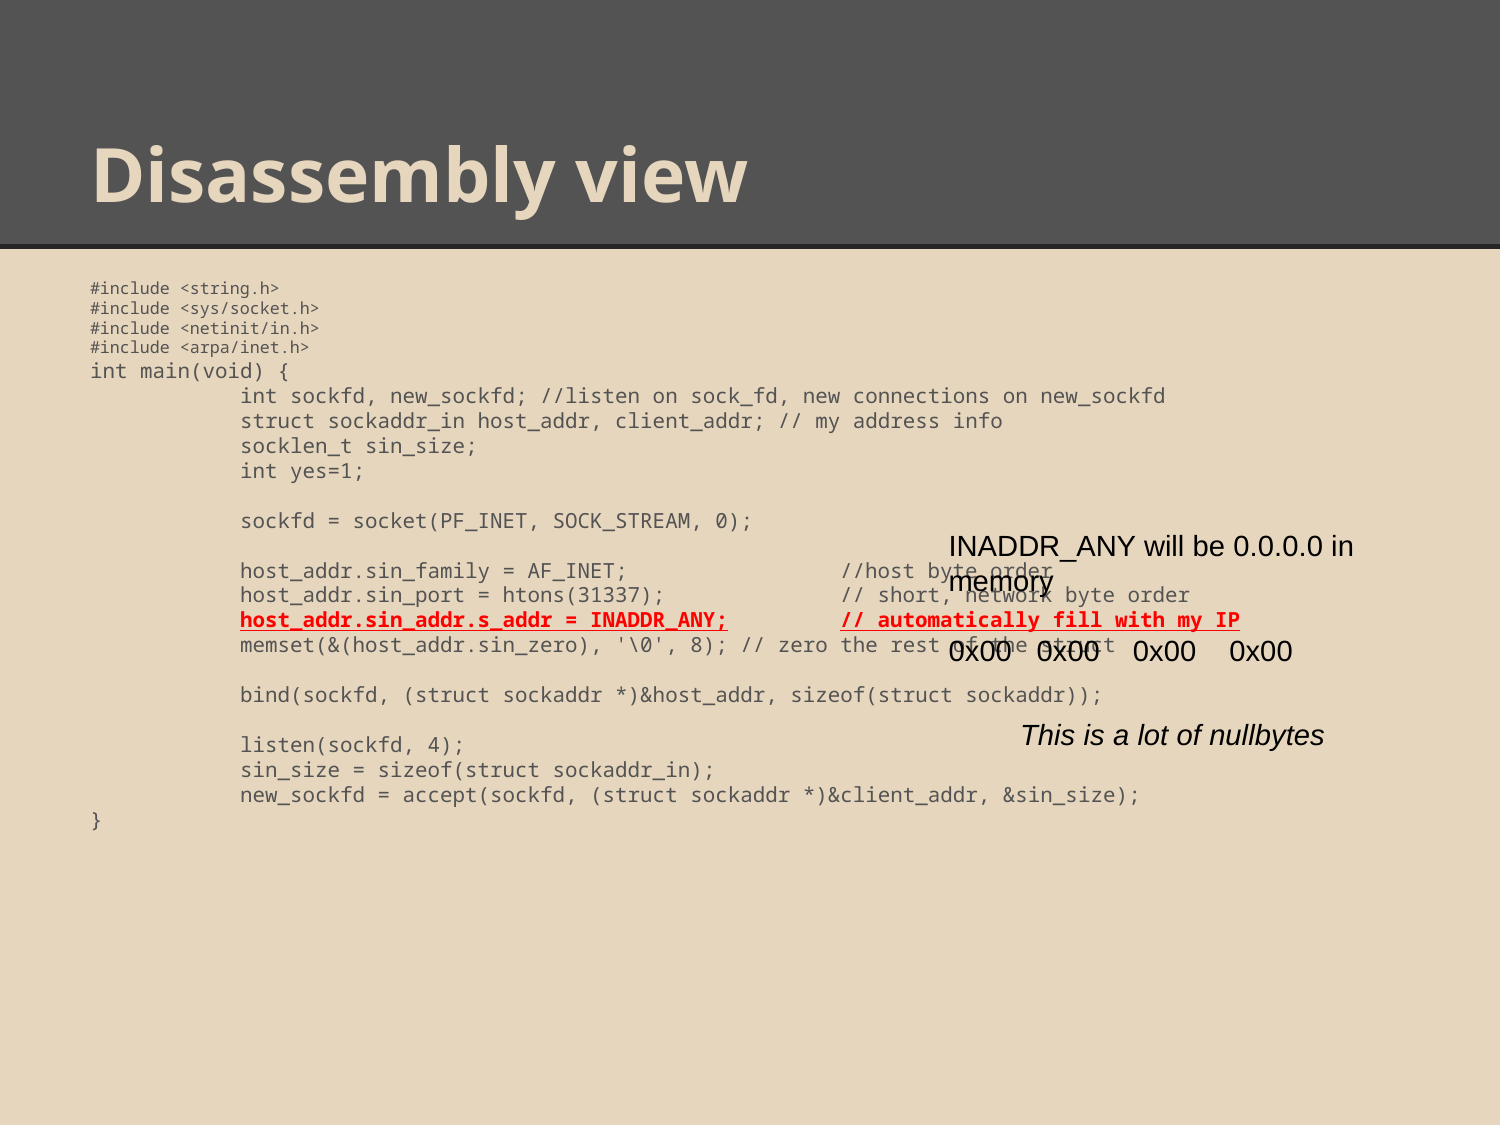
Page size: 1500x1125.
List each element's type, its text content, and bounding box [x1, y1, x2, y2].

text_box This is a lot of nullbytes [1005, 701, 1419, 814]
title Disassembly view [75, 45, 1425, 233]
list #include <string.h> #include <sys/socket.h> #include <netinit/in.h> #include <arpa/inet.h> int main(void) { int sockfd, new_sockfd; //listen on sock_fd, new connections on new_sockfd struct sockaddr_in host_addr, client_addr; // my address info socklen_t sin_size; int yes=1; sockfd = socket(PF_INET, SOCK_STREAM, 0); host_addr.sin_family = AF_INET; //host byte order host_addr.sin_port = htons(31337); // short, network byte order host_addr.sin_addr.s_addr = INADDR_ANY; // automatically fill with my IP memset(&(host_addr.sin_zero), '\0', 8); // zero the rest of the struct bind(sockfd, (struct sockaddr *)&host_addr, sizeof(struct sockaddr)); listen(sockfd, 4); sin_size = sizeof(struct sockaddr_in); new_sockfd = accept(sockfd, (struct sockaddr *)&client_addr, &sin_size); } [75, 262, 1425, 1078]
text_box INADDR_ANY will be 0.0.0.0 in memory 0x00 0x00 0x00 0x00 [933, 511, 1458, 794]
